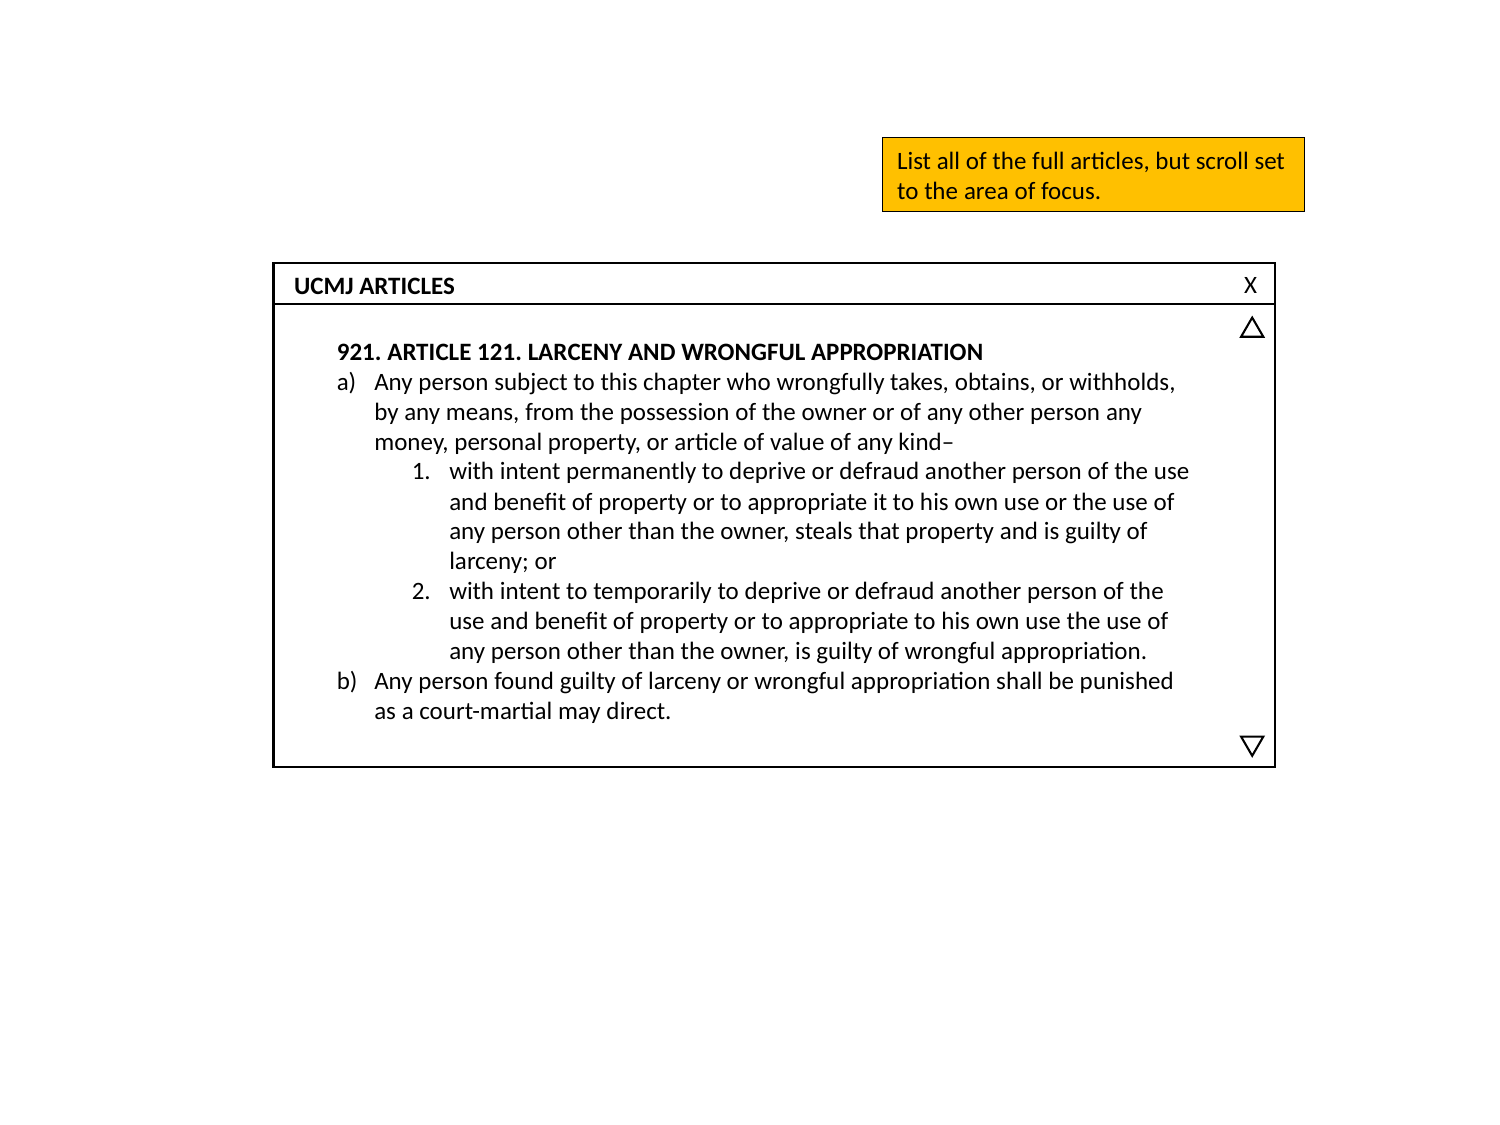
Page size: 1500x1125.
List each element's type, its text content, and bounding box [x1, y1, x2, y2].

text_box [1165, 262, 1226, 303]
text_box [1239, 315, 1266, 338]
text_box UCMJ ARTICLES [279, 261, 1165, 307]
text_box List all of the full articles, but scroll set to the area of focus. [882, 137, 1305, 212]
text_box [1239, 735, 1266, 758]
text_box [272, 303, 1276, 768]
text_box X [1226, 261, 1275, 306]
text_box [272, 262, 279, 303]
text_box 921. ARTICLE 121. LARCENY AND WRONGFUL APPROPRIATION Any person subject to this chapter who wrongfully takes, obtains, or withholds, by any means, from the possession of the owner or of any other person any money, personal property, or article of value of any kind– with intent permanently to deprive or defraud another person of the use and benefit of property or to appropriate it to his own use or the use of any person other than the owner, steals that property and is guilty of larceny; or with intent to temporarily to deprive or defraud another person of the use and benefit of property or to appropriate to his own use the use of any person other than the owner, is guilty of wrongful appropriation. Any person found guilty of larceny or wrongful appropriation shall be punished as a court-martial may direct. [322, 327, 1208, 762]
